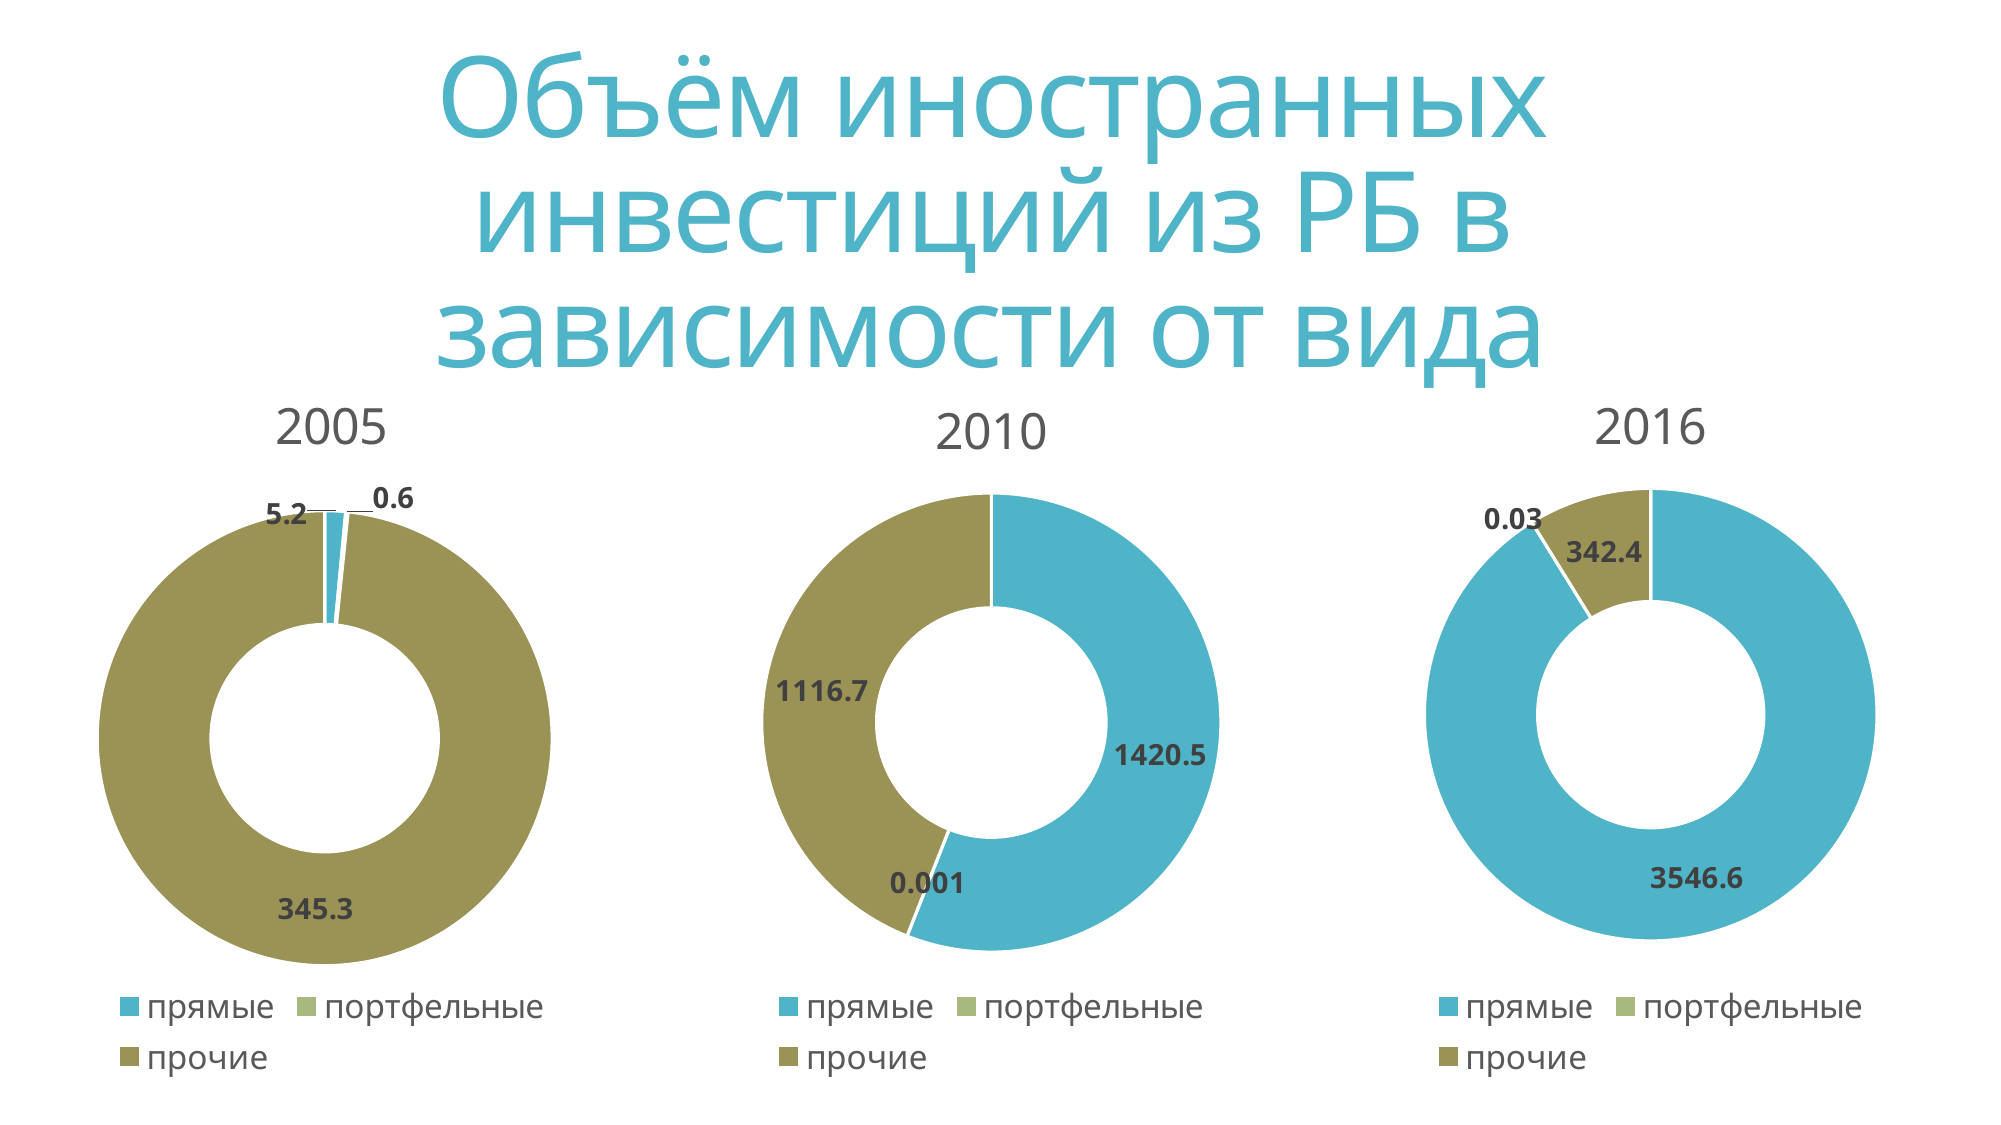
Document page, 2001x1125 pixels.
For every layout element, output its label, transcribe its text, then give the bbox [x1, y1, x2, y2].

chart [706, 358, 1277, 1086]
chart [46, 353, 618, 1086]
title Объём иностранных инвестиций из РБ в зависимости от вида [107, 81, 1875, 354]
chart [1365, 353, 1936, 1086]
